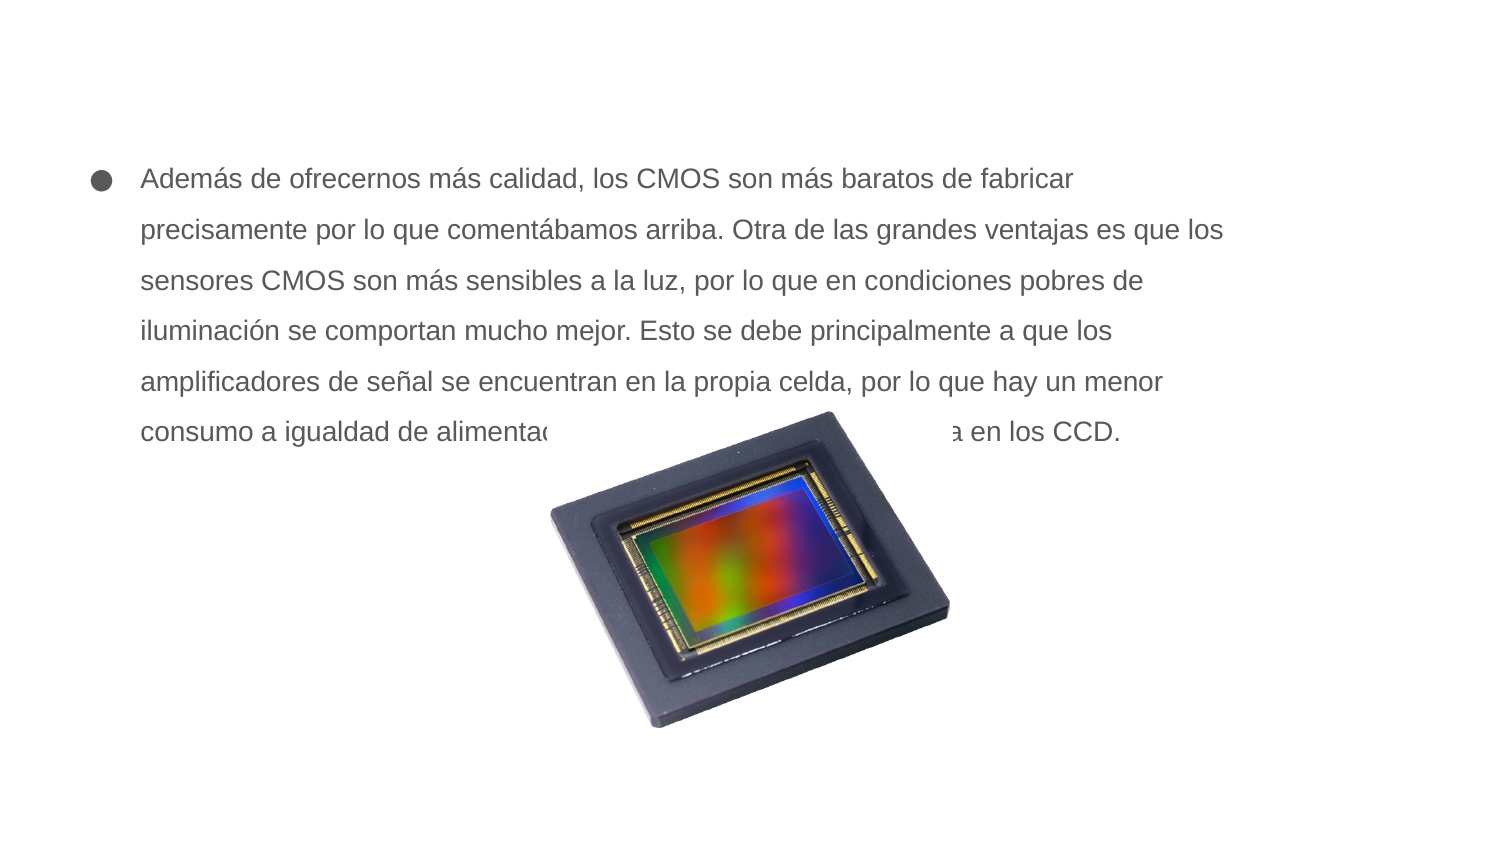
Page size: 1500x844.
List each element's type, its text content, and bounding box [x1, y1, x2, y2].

picture [546, 408, 954, 732]
list Además de ofrecernos más calidad, los CMOS son más baratos de fabricar precisamente por lo que comentábamos arriba. Otra de las grandes ventajas es que los sensores CMOS son más sensibles a la luz, por lo que en condiciones pobres de iluminación se comportan mucho mejor. Esto se debe principalmente a que los amplificadores de señal se encuentran en la propia celda, por lo que hay un menor consumo a igualdad de alimentación. Todo lo contrario que ocurría en los CCD. [50, 128, 1250, 760]
